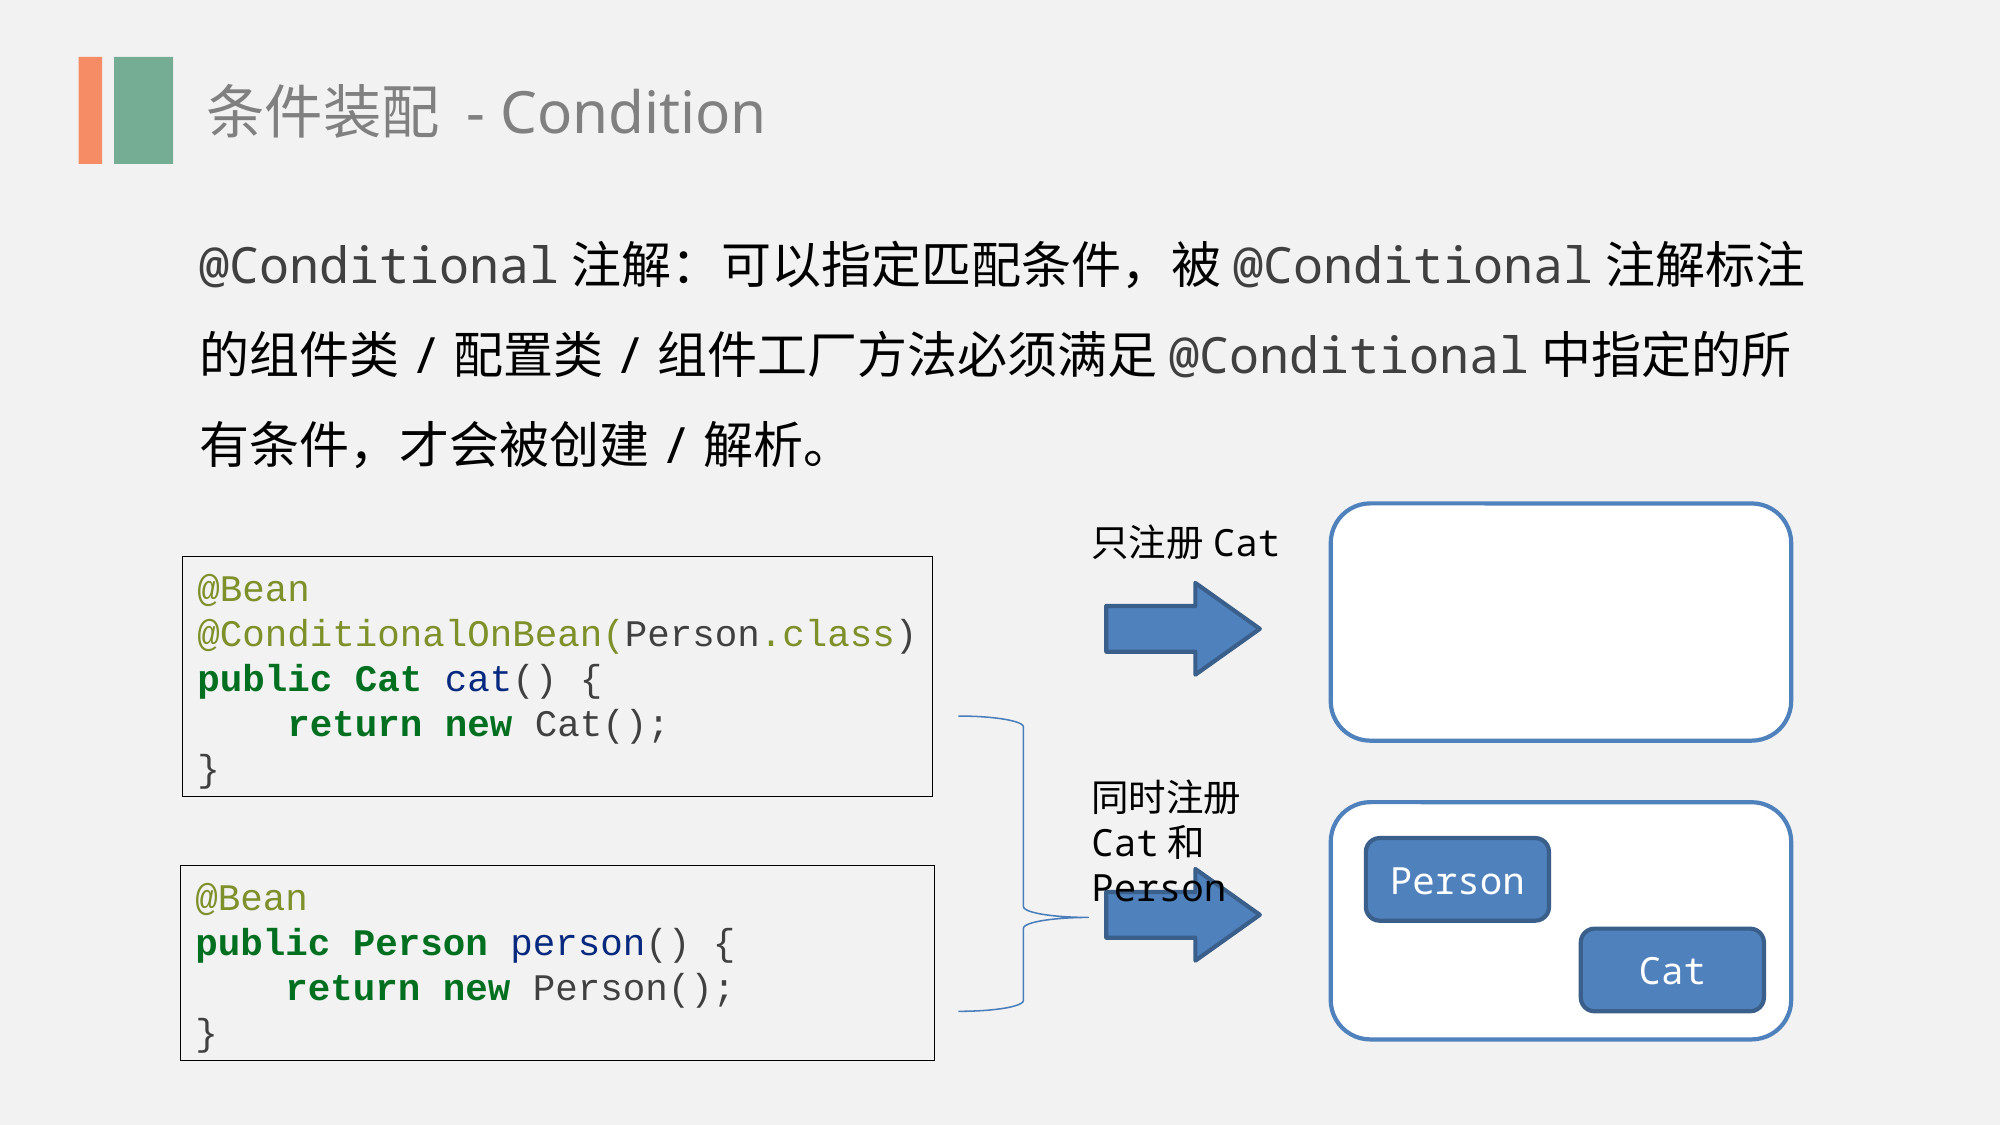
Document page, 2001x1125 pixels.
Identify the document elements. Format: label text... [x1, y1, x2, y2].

text_box 同时注册 Cat和Person [1076, 766, 1319, 917]
text_box 只注册Cat [1076, 511, 1319, 572]
text_box @Bean public Person person() { return new Person(); } [180, 865, 935, 1061]
text_box @Bean @ConditionalOnBean(Person.class) public Cat cat() { return new Cat(); } [182, 556, 933, 797]
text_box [78, 56, 174, 165]
text_box 条件装配 - Condition [191, 67, 782, 153]
text_box [1328, 800, 1794, 1042]
text_box @Conditional注解：可以指定匹配条件，被@Conditional注解标注的组件类/配置类/组件工厂方法必须满足@Conditional中指定的所有条件，才会被创建/解析。 [184, 196, 1827, 481]
text_box [958, 715, 1090, 1013]
text_box [1104, 581, 1262, 677]
text_box [1104, 917, 1261, 963]
text_box Person [1363, 835, 1552, 923]
text_box Cat [1578, 926, 1767, 1014]
text_box [1328, 501, 1794, 743]
